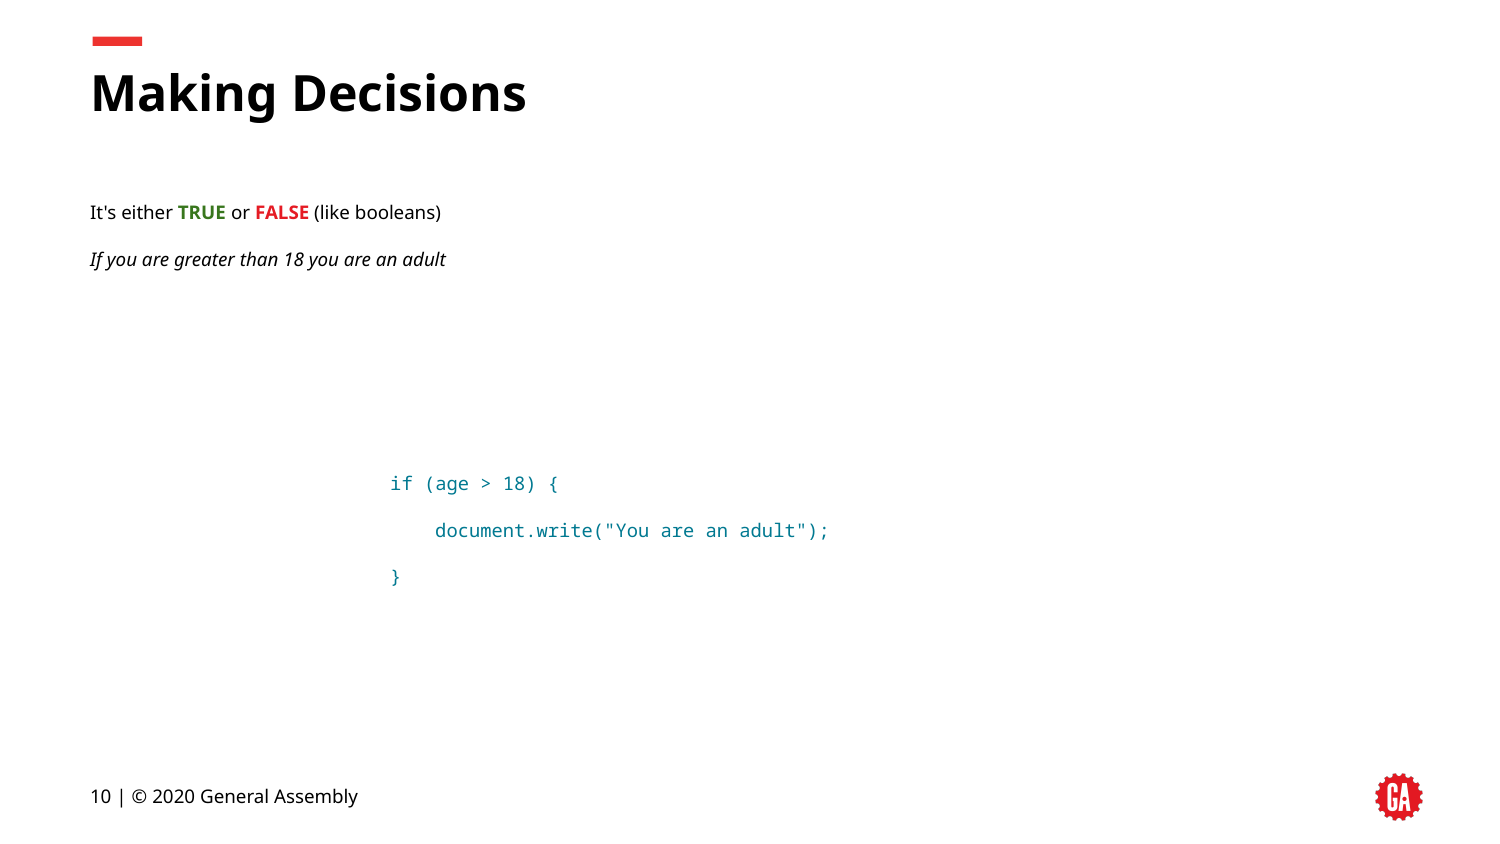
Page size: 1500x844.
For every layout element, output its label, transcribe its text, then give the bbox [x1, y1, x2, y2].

title Making Decisions [75, 46, 1473, 140]
list It's either TRUE or FALSE (like booleans) If you are greater than 18 you are an adult [75, 182, 837, 422]
picture [1373, 771, 1425, 823]
slide_number ‹#› | © 2020 General Assembly [75, 764, 465, 830]
list if (age > 18) { document.write("You are an adult"); } [375, 453, 1356, 693]
